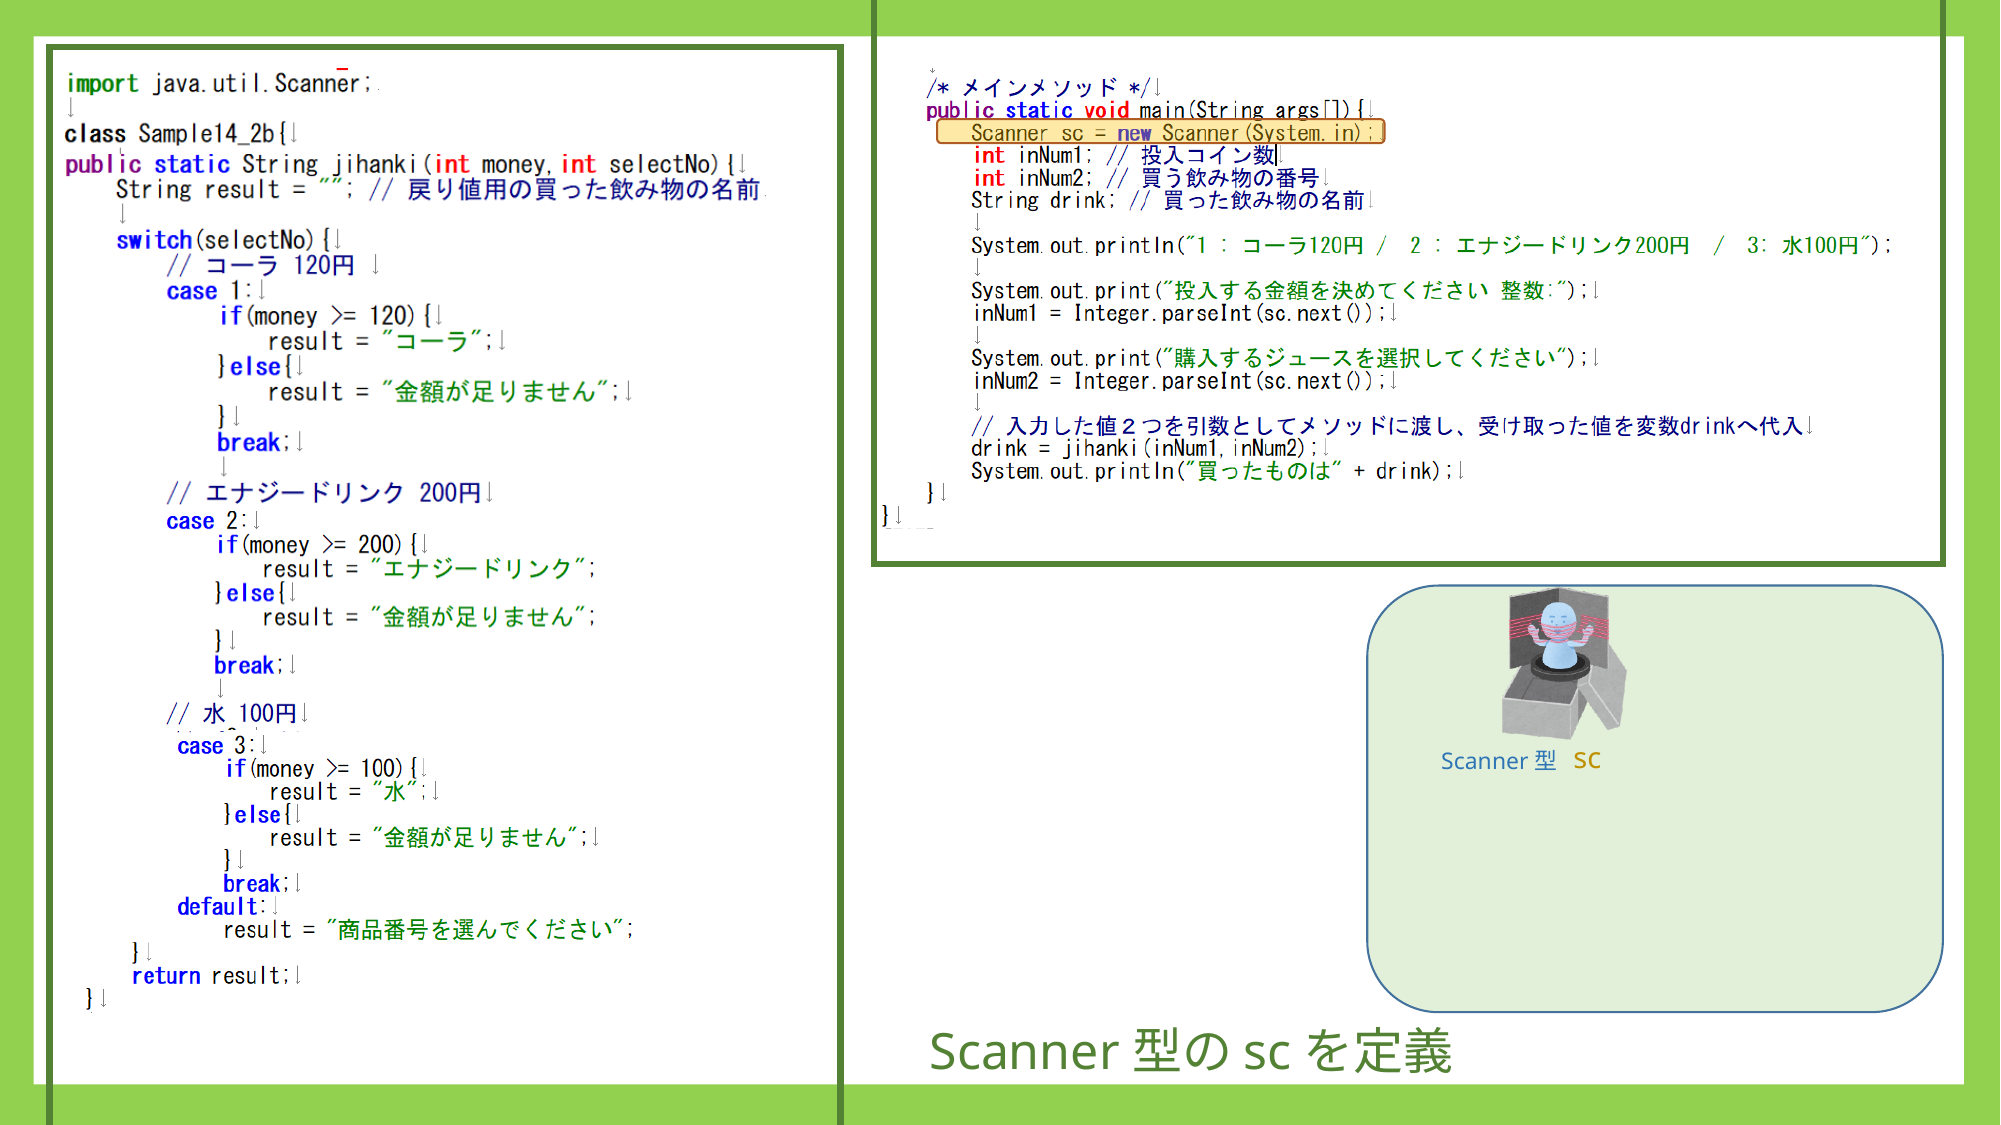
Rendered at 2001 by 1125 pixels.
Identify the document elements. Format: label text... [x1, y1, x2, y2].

text_box Scanner型 [1426, 739, 1558, 782]
text_box [873, 0, 1944, 565]
text_box sc [1558, 732, 1661, 783]
text_box Scanner型のscを定義 [914, 1012, 1469, 1087]
picture [160, 511, 600, 730]
text_box [1366, 584, 1944, 1014]
text_box [49, 46, 841, 1125]
picture [61, 68, 766, 505]
picture [64, 731, 635, 1013]
picture [877, 68, 1893, 529]
picture [1496, 580, 1633, 753]
